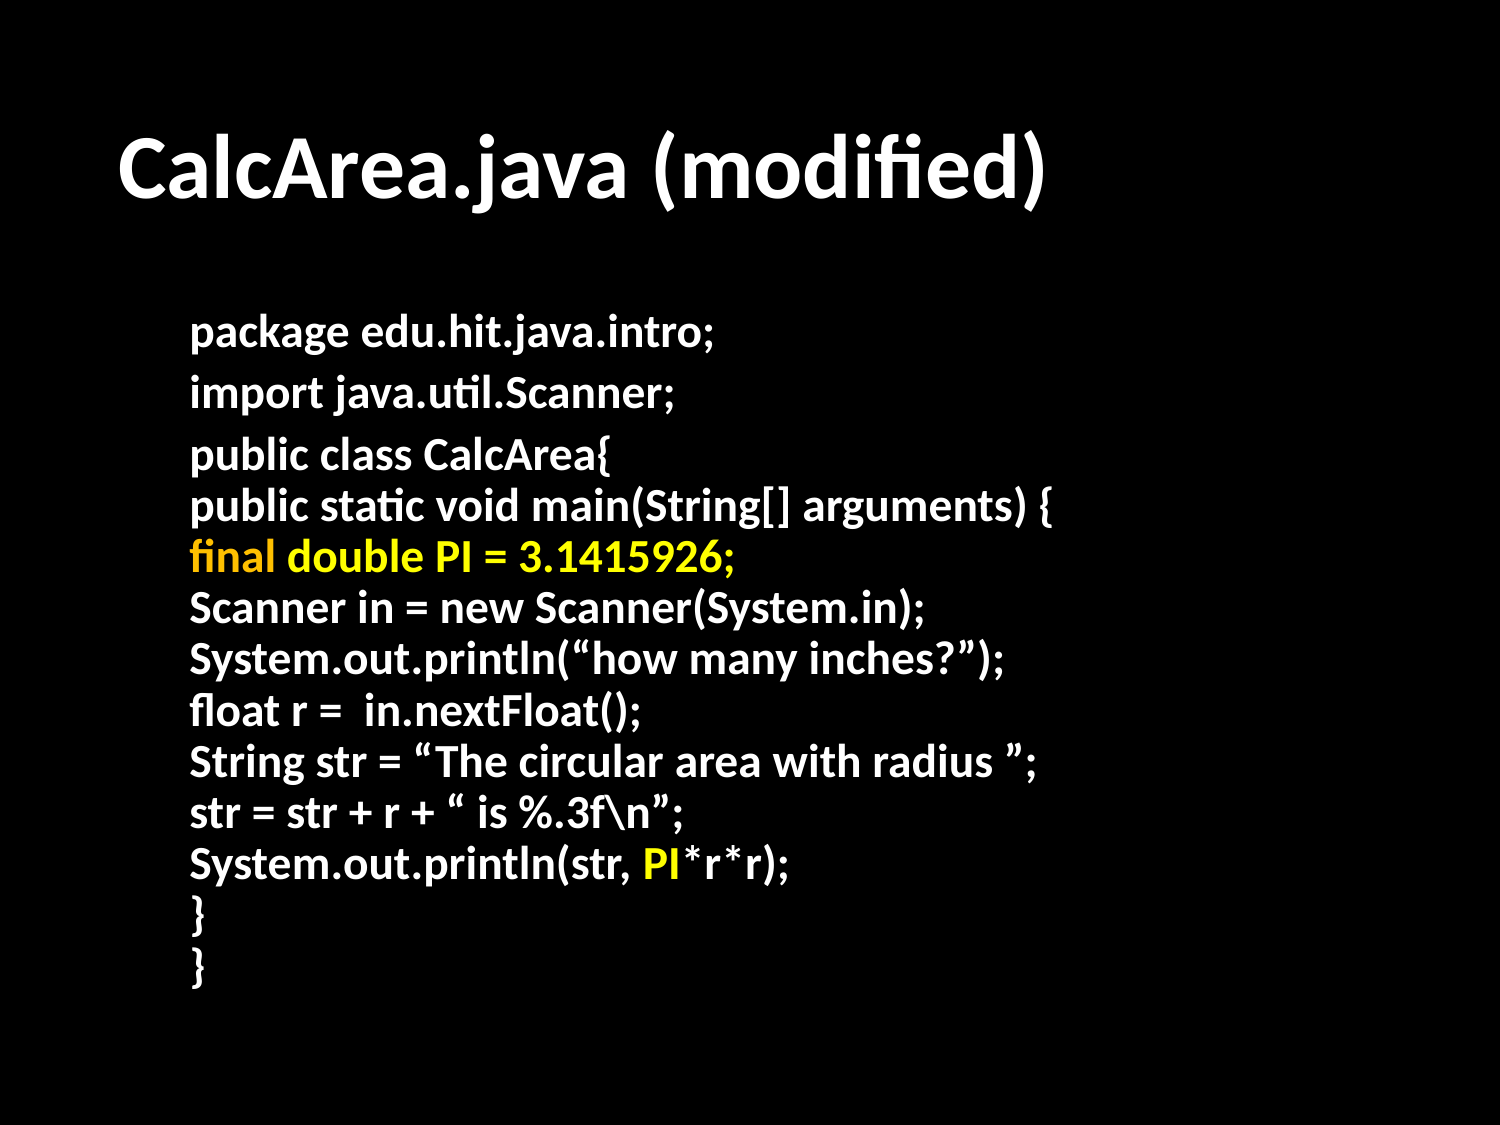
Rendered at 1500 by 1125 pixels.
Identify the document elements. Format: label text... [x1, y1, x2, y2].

list package edu.hit.java.intro; import java.util.Scanner; public class CalcArea{ public static void main(String[] arguments) { final double PI = 3.1415926; Scanner in = new Scanner(System.in); System.out.println(“how many inches?”); float r = in.nextFloat(); String str = “The circular area with radius ”; str = str + r + “ is %.3f\n”; System.out.println(str, PI*r*r); } } [103, 299, 1397, 1014]
title CalcArea.java (modified) [103, 59, 1397, 278]
